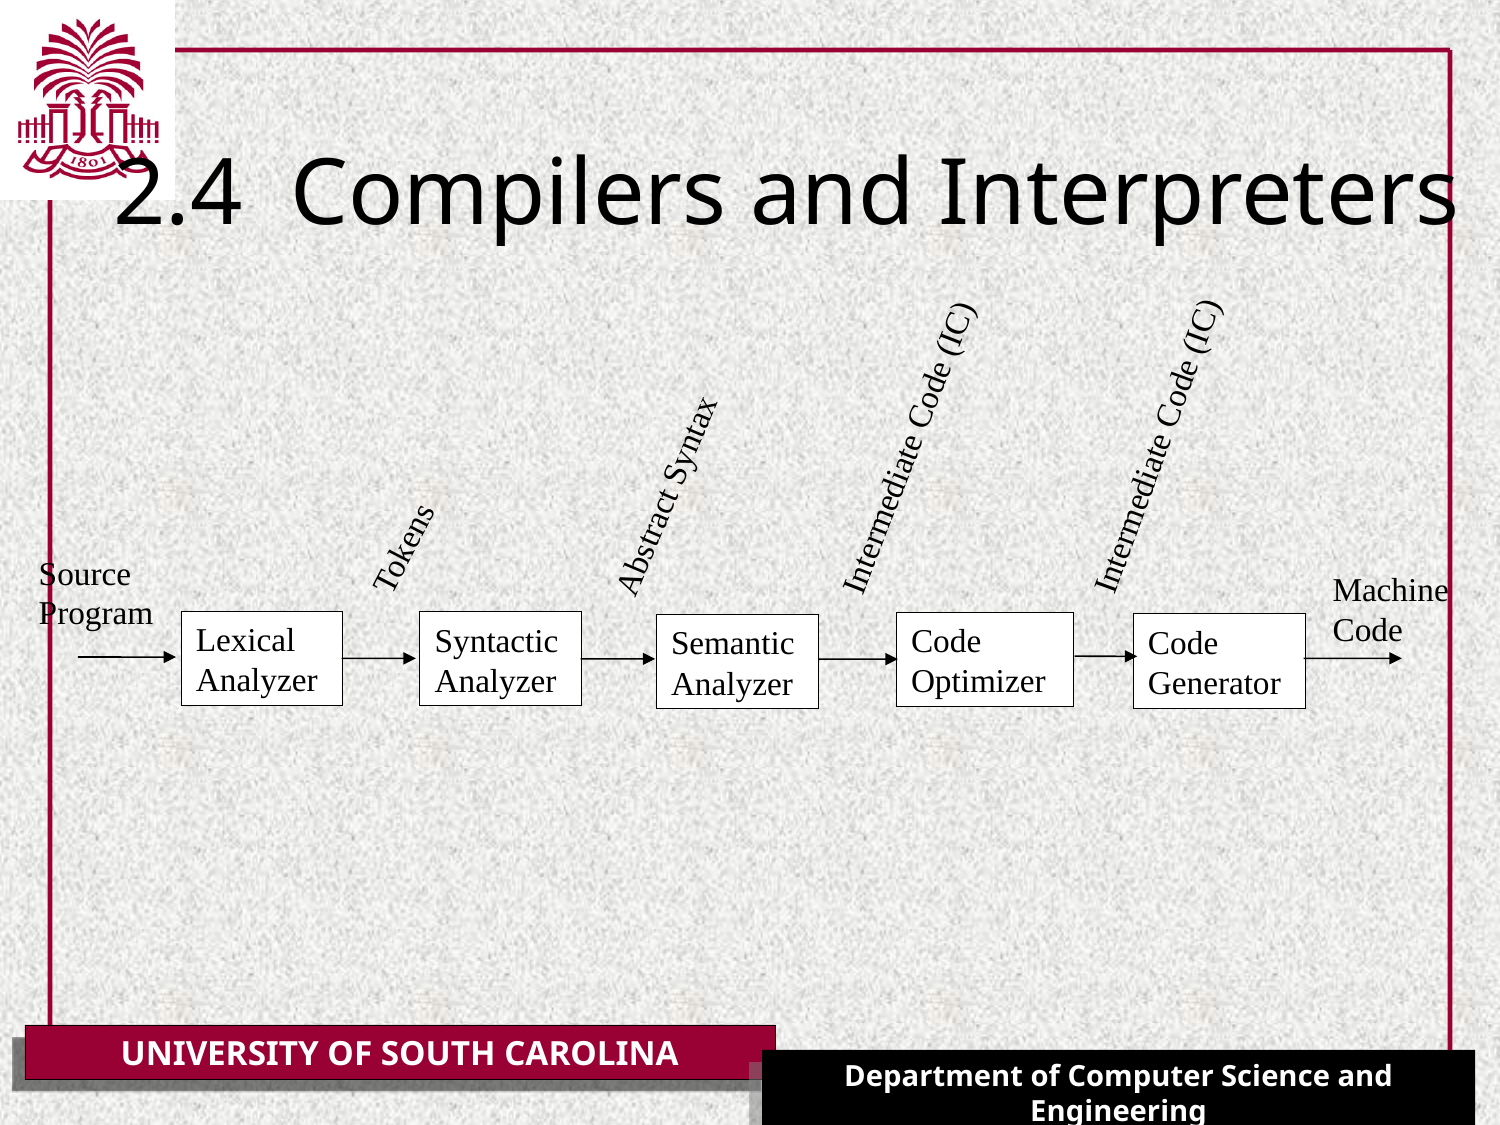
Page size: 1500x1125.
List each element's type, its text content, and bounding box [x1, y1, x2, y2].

text_box [1303, 652, 1402, 665]
picture [13, 1038, 749, 1091]
text_box Tokens [348, 479, 455, 616]
text_box Semantic Analyzer [656, 614, 819, 709]
text_box Machine Code [1317, 560, 1473, 655]
text_box Syntactic Analyzer [419, 611, 582, 706]
text_box Abstract Syntax [591, 371, 737, 618]
text_box Code Generator [1133, 613, 1306, 709]
text_box [818, 652, 898, 666]
text_box [341, 652, 416, 665]
text_box [77, 650, 176, 664]
text_box Source Program [24, 544, 169, 639]
text_box Intermediate Code (IC) [819, 278, 994, 615]
text_box Lexical Analyzer [181, 611, 343, 706]
text_box [1074, 650, 1138, 663]
text_box Intermediate Code (IC) [1071, 276, 1239, 615]
title 2.4 Compilers and Interpreters [112, 99, 1463, 288]
text_box Code Optimizer [896, 612, 1074, 707]
picture [0, 0, 1500, 1125]
text_box [580, 652, 656, 666]
